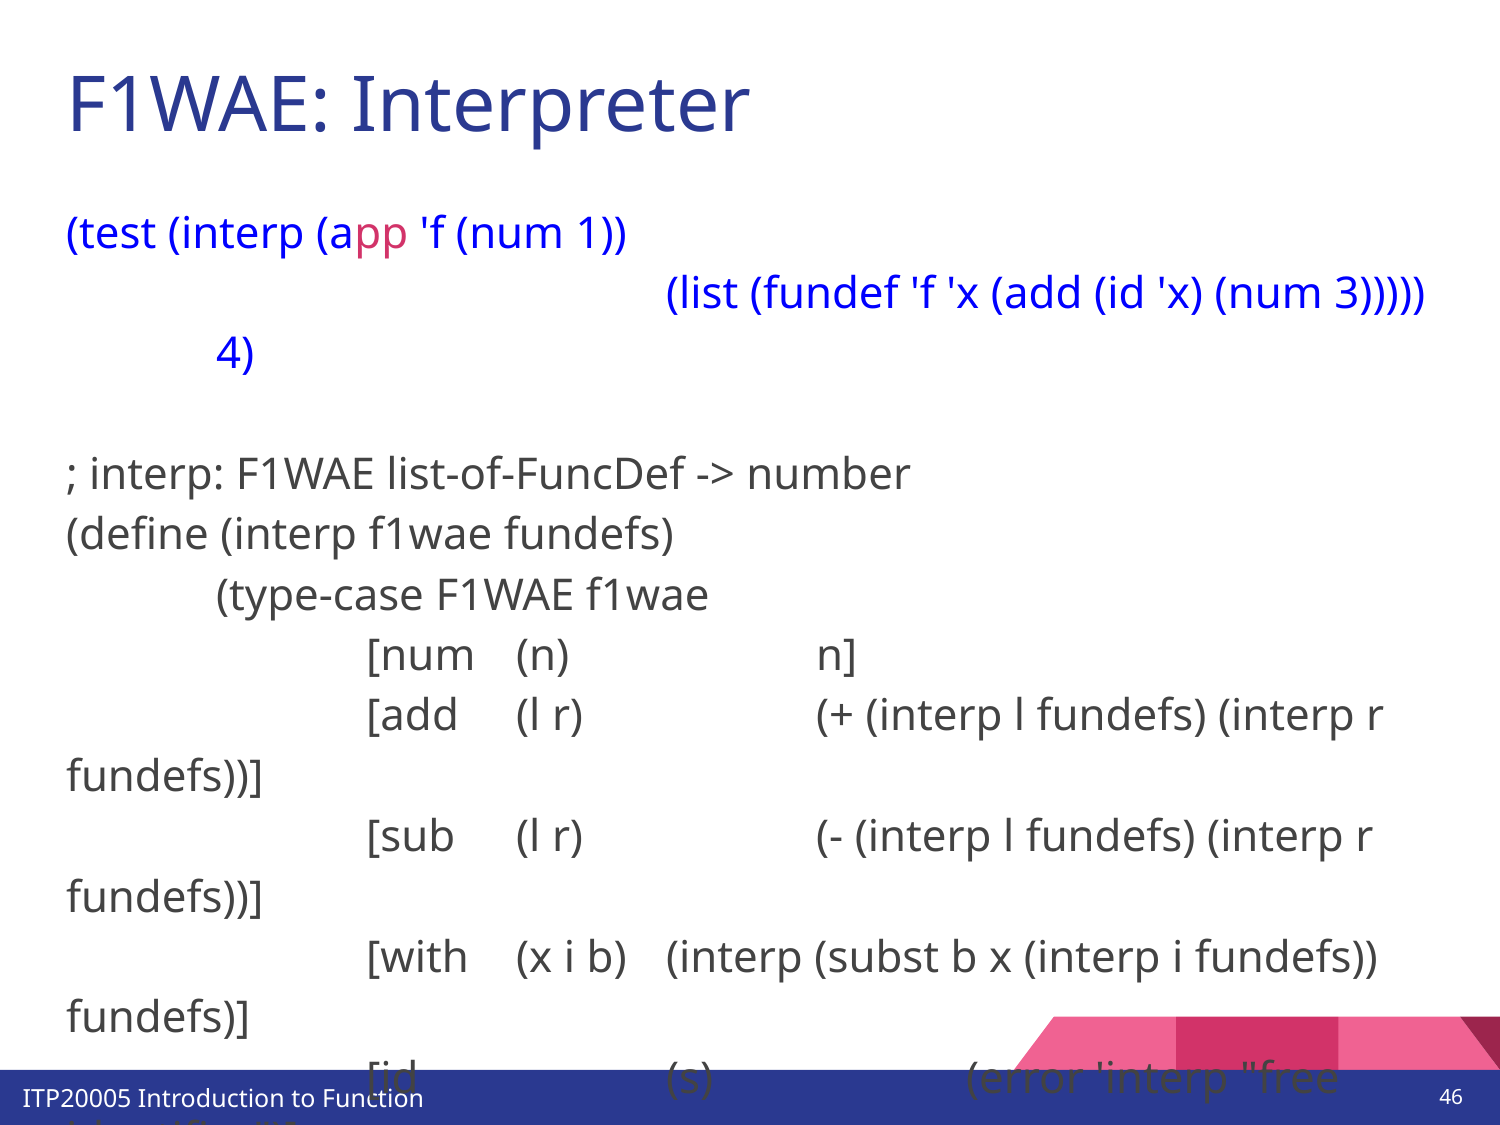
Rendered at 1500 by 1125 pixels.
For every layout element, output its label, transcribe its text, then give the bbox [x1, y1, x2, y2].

title F1WAE: Interpreter [51, 39, 1449, 173]
list (test (interp (app 'f (num 1)) (list (fundef 'f 'x (add (id 'x) (num 3))))) 4) ; interp: F1WAE list-of-FuncDef -> number (define (interp f1wae fundefs) (type-case F1WAE f1wae [num (n) n] [add (l r) (+ (interp l fundefs) (interp r fundefs))] [sub (l r) (- (interp l fundefs) (interp r fundefs))] [with (x i b) (interp (subst b x (interp i fundefs)) fundefs)] [id (s) (error 'interp "free identifier")] [app (f a) …])) [51, 181, 1500, 1017]
slide_number ‹#› [1387, 1054, 1478, 1125]
